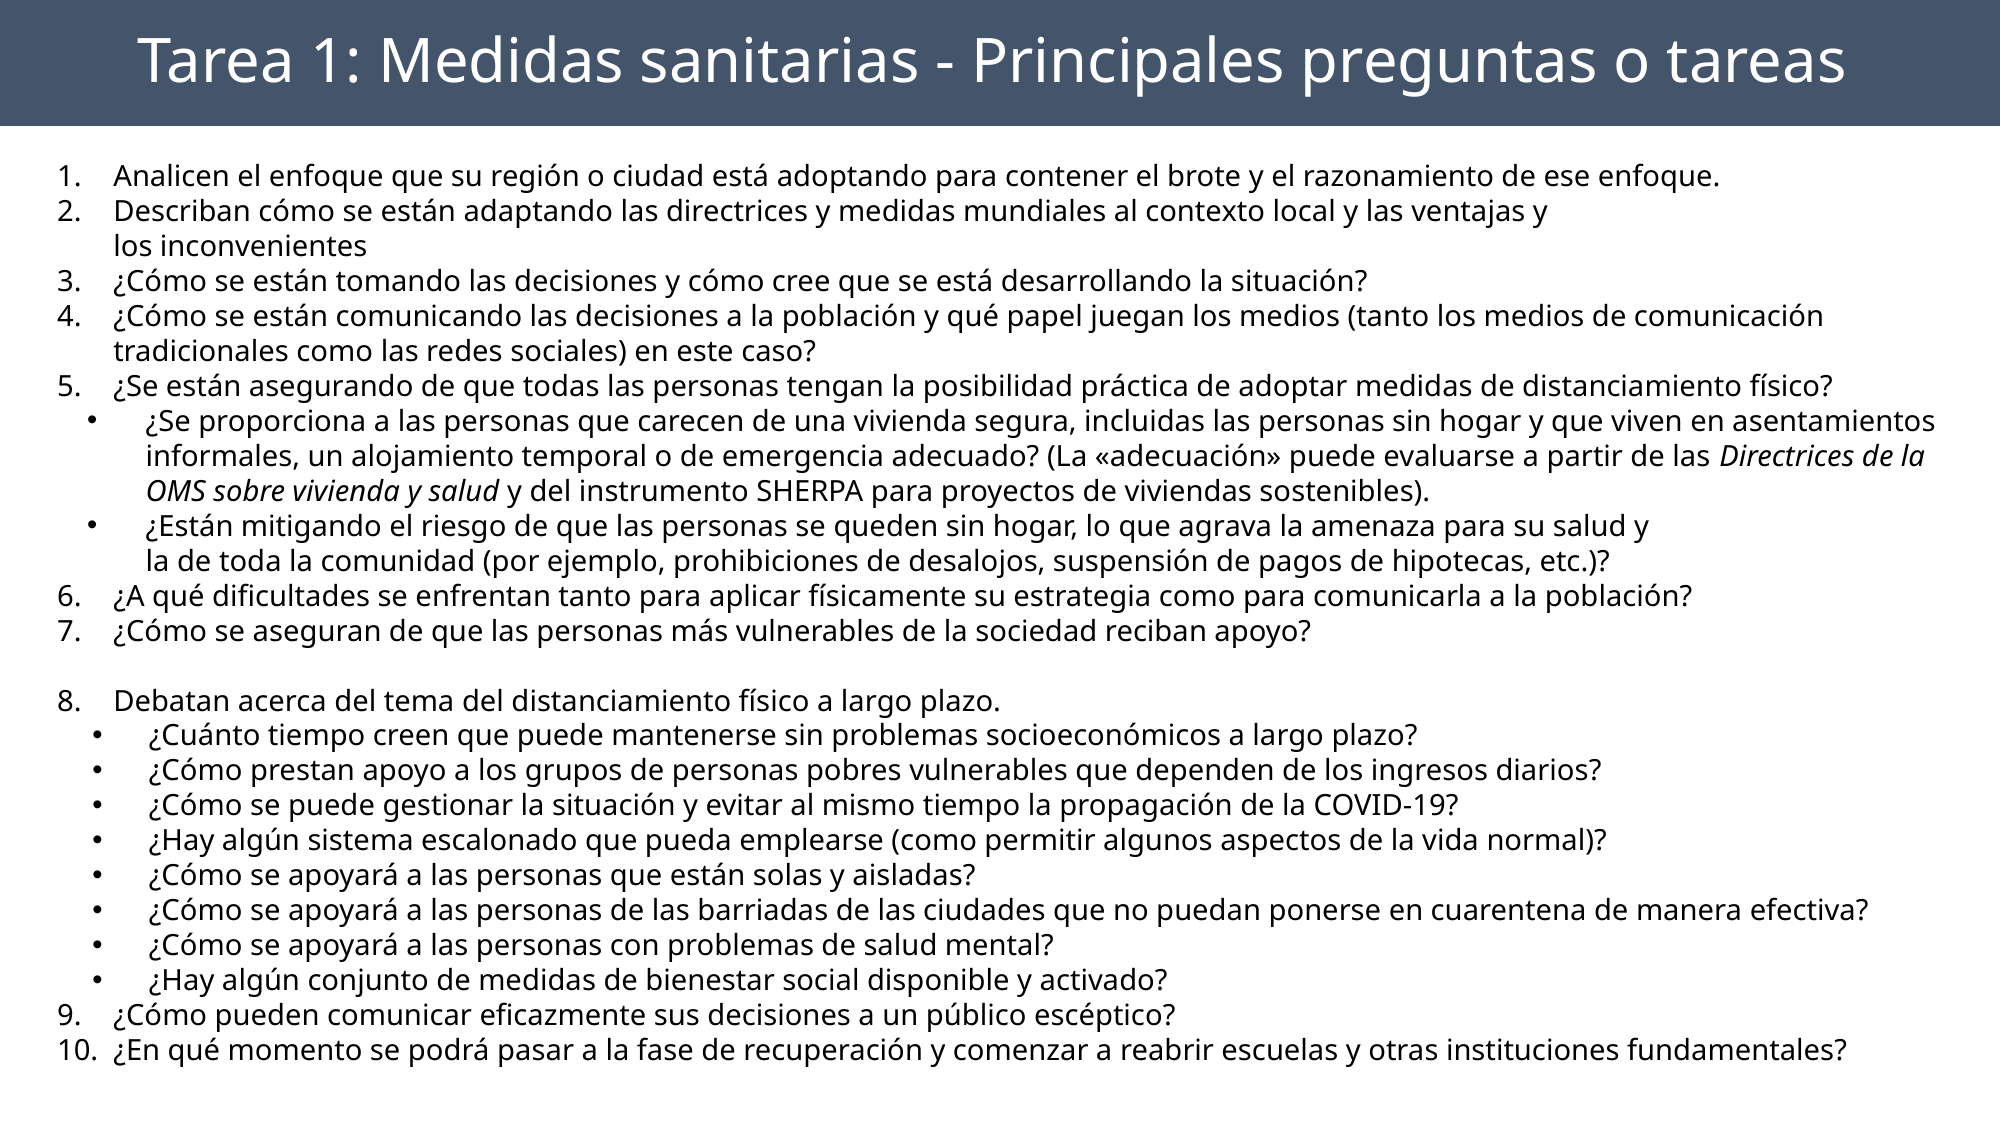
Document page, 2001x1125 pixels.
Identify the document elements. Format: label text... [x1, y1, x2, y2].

text_box Tarea 1: Medidas sanitarias - Principales preguntas o tareas [0, 0, 2000, 126]
text_box Analicen el enfoque que su región o ciudad está adoptando para contener el brote y el razonamiento de ese enfoque. Describan cómo se están adaptando las directrices y medidas mundiales al contexto local y las ventajas y los inconvenientes ¿Cómo se están tomando las decisiones y cómo cree que se está desarrollando la situación? ¿Cómo se están comunicando las decisiones a la población y qué papel juegan los medios (tanto los medios de comunicación tradicionales como las redes sociales) en este caso? ¿Se están asegurando de que todas las personas tengan la posibilidad práctica de adoptar medidas de distanciamiento físico? ¿Se proporciona a las personas que carecen de una vivienda segura, incluidas las personas sin hogar y que viven en asentamientos informales, un alojamiento temporal o de emergencia adecuado? (La «adecuación» puede evaluarse a partir de las Directrices de la OMS sobre vivienda y salud y del instrumento SHERPA para proyectos de viviendas sostenibles). ¿Están mitigando el riesgo de que las personas se queden sin hogar, lo que agrava la amenaza para su salud y la de toda la comunidad (por ejemplo, prohibiciones de desalojos, suspensión de pagos de hipotecas, etc.)? ¿A qué dificultades se enfrentan tanto para aplicar físicamente su estrategia como para comunicarla a la población? ¿Cómo se aseguran de que las personas más vulnerables de la sociedad reciban apoyo? Debatan acerca del tema del distanciamiento físico a largo plazo. ¿Cuánto tiempo creen que puede mantenerse sin problemas socioeconómicos a largo plazo? ¿Cómo prestan apoyo a los grupos de personas pobres vulnerables que dependen de los ingresos diarios? ¿Cómo se puede gestionar la situación y evitar al mismo tiempo la propagación de la COVID-19? ¿Hay algún sistema escalonado que pueda emplearse (como permitir algunos aspectos de la vida normal)? ¿Cómo se apoyará a las personas que están solas y aisladas? ¿Cómo se apoyará a las personas de las barriadas de las ciudades que no puedan ponerse en cuarentena de manera efectiva? ¿Cómo se apoyará a las personas con problemas de salud mental? ¿Hay algún conjunto de medidas de bienestar social disponible y activado? ¿Cómo pueden comunicar eficazmente sus decisiones a un público escéptico? ¿En qué momento se podrá pasar a la fase de recuperación y comenzar a reabrir escuelas y otras instituciones fundamentales? [42, 149, 1973, 1098]
